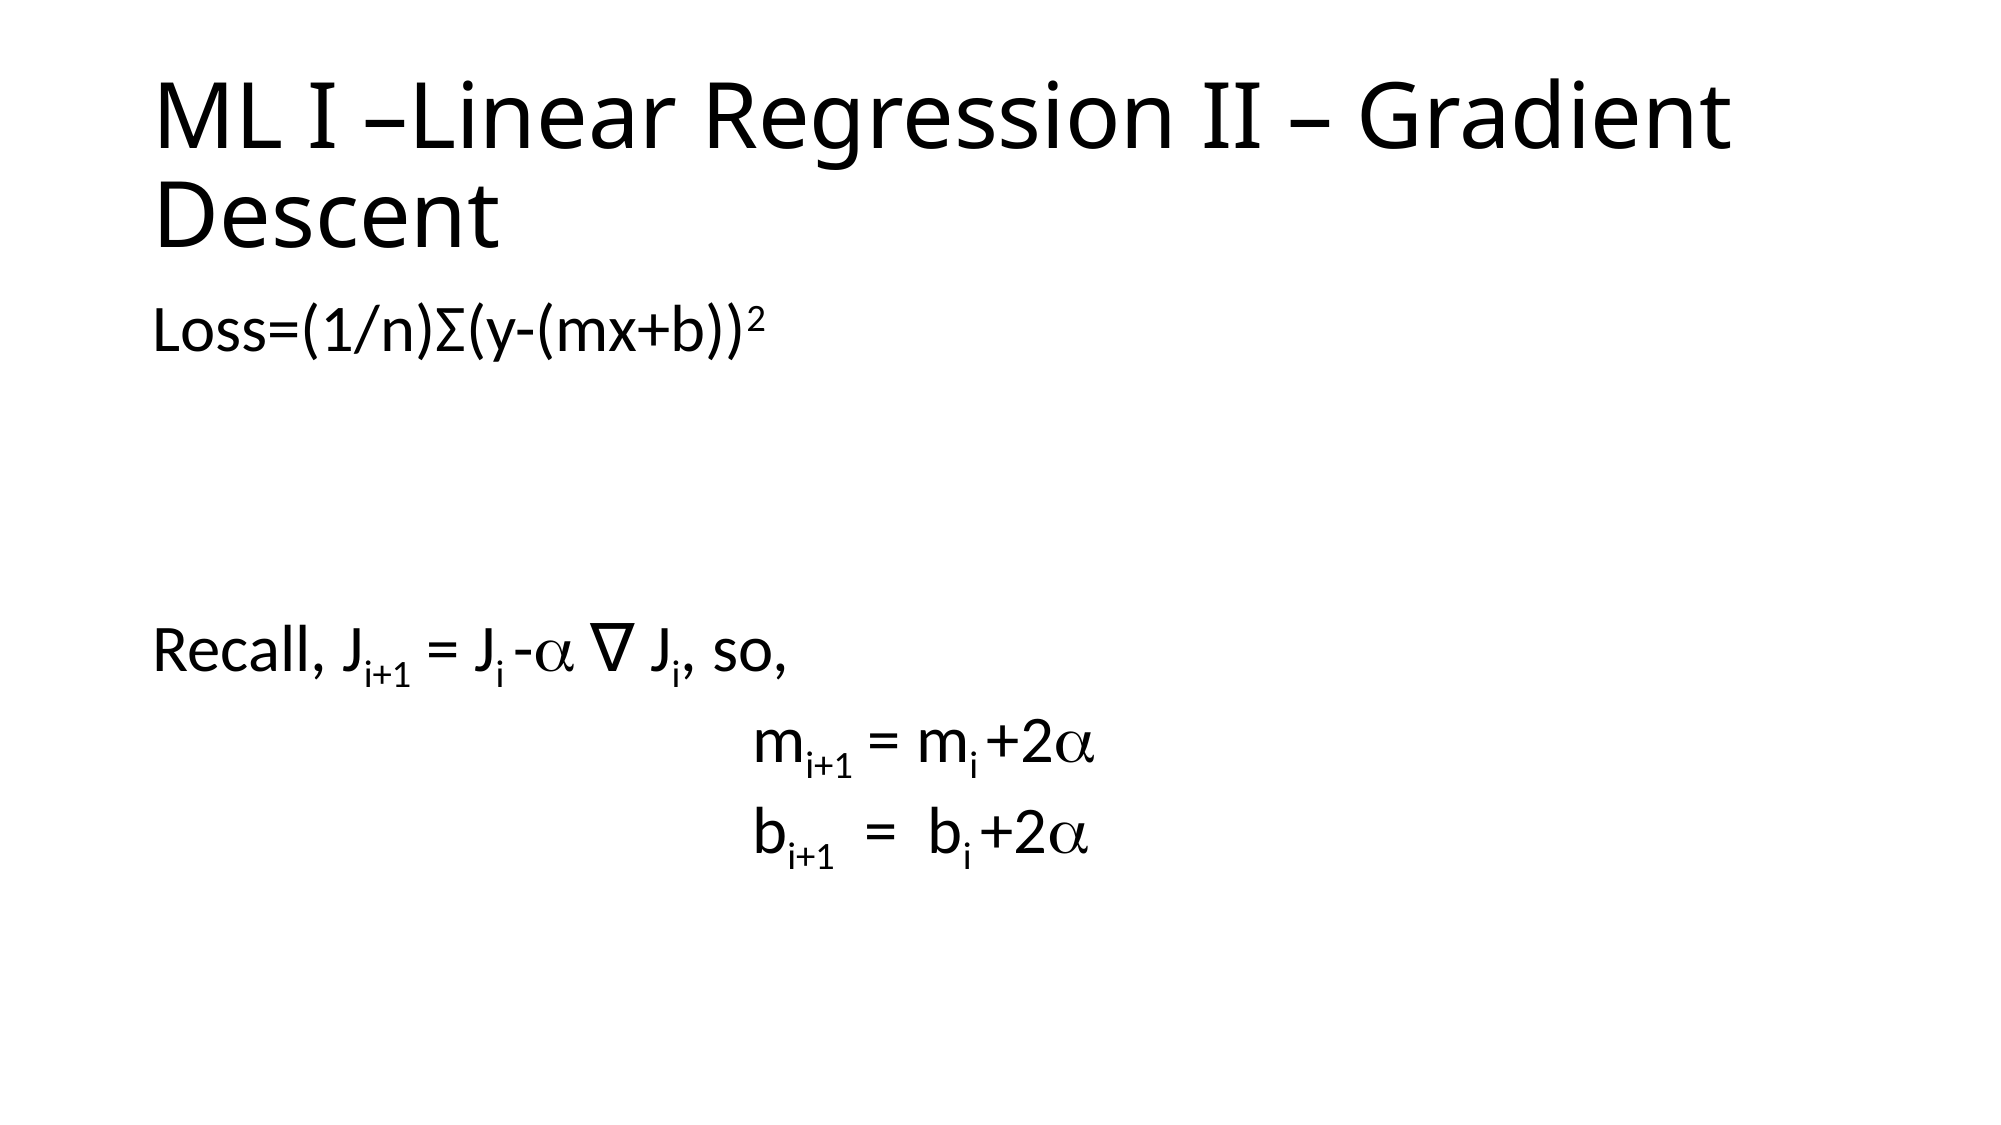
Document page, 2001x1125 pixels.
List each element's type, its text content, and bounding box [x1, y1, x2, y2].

title ML I –Linear Regression II – Gradient Descent [137, 59, 1863, 278]
